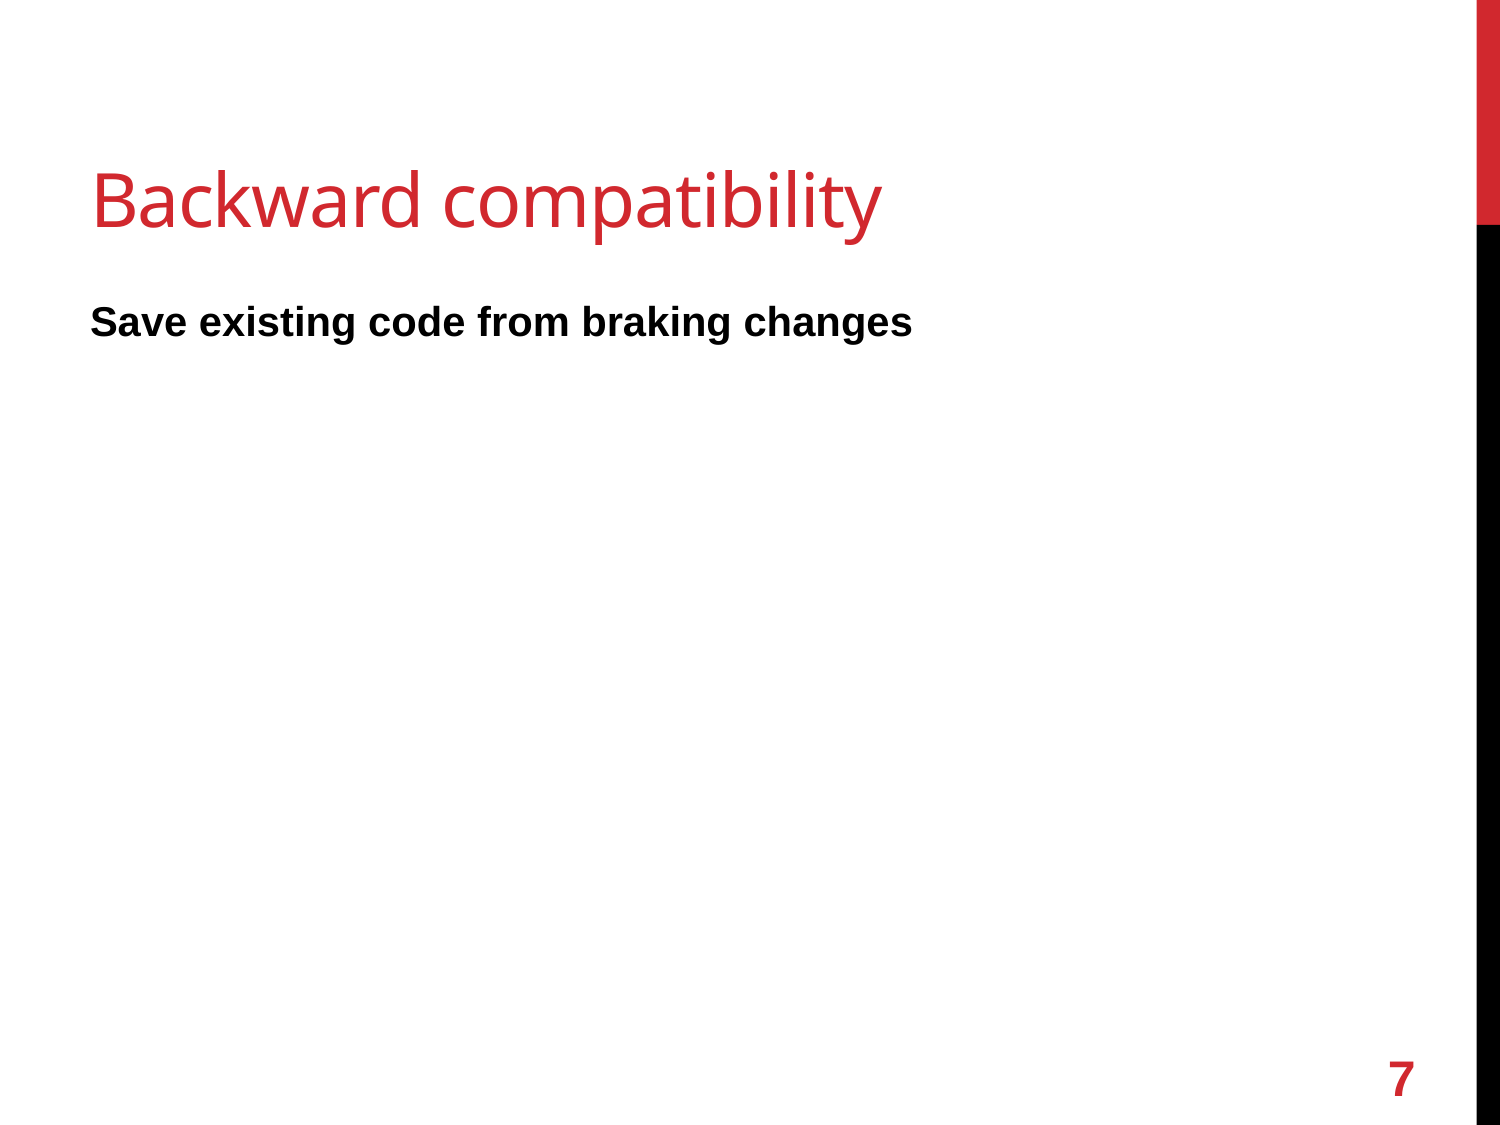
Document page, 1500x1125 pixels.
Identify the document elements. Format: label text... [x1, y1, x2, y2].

list Save existing code from braking changes [75, 287, 1325, 1005]
title Backward compatibility [75, 25, 1025, 250]
slide_number 6 [1372, 1045, 1500, 1106]
